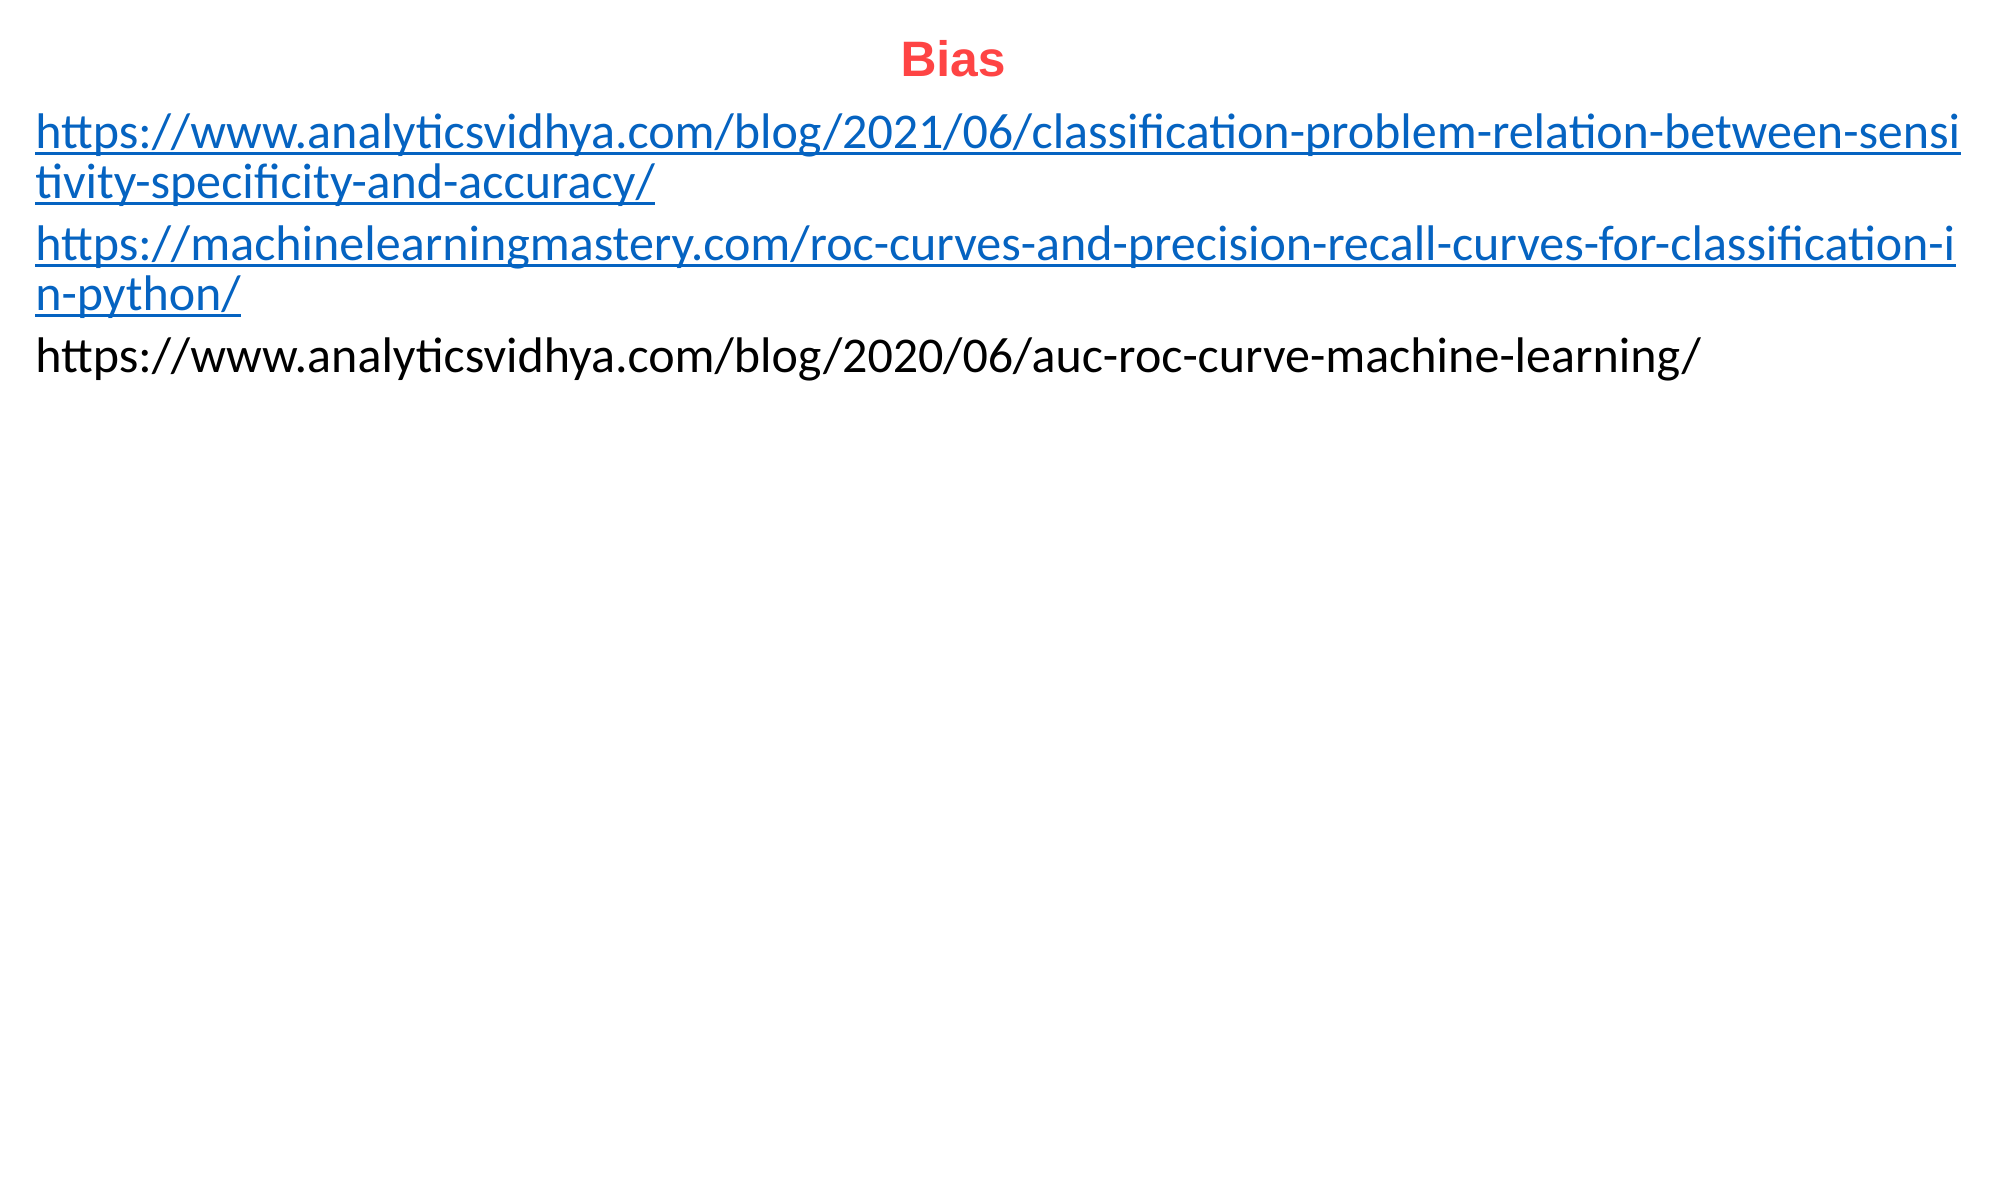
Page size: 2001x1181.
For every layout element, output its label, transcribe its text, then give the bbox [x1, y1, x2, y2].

title Bias [437, 25, 1469, 94]
list https://www.analyticsvidhya.com/blog/2021/06/classification-problem-relation-between-sensitivity-specificity-and-accuracy/ https://machinelearningmastery.com/roc-curves-and-precision-recall-curves-for-classification-in-python/ https://www.analyticsvidhya.com/blog/2020/06/auc-roc-curve-machine-learning/ [26, 94, 1975, 1152]
